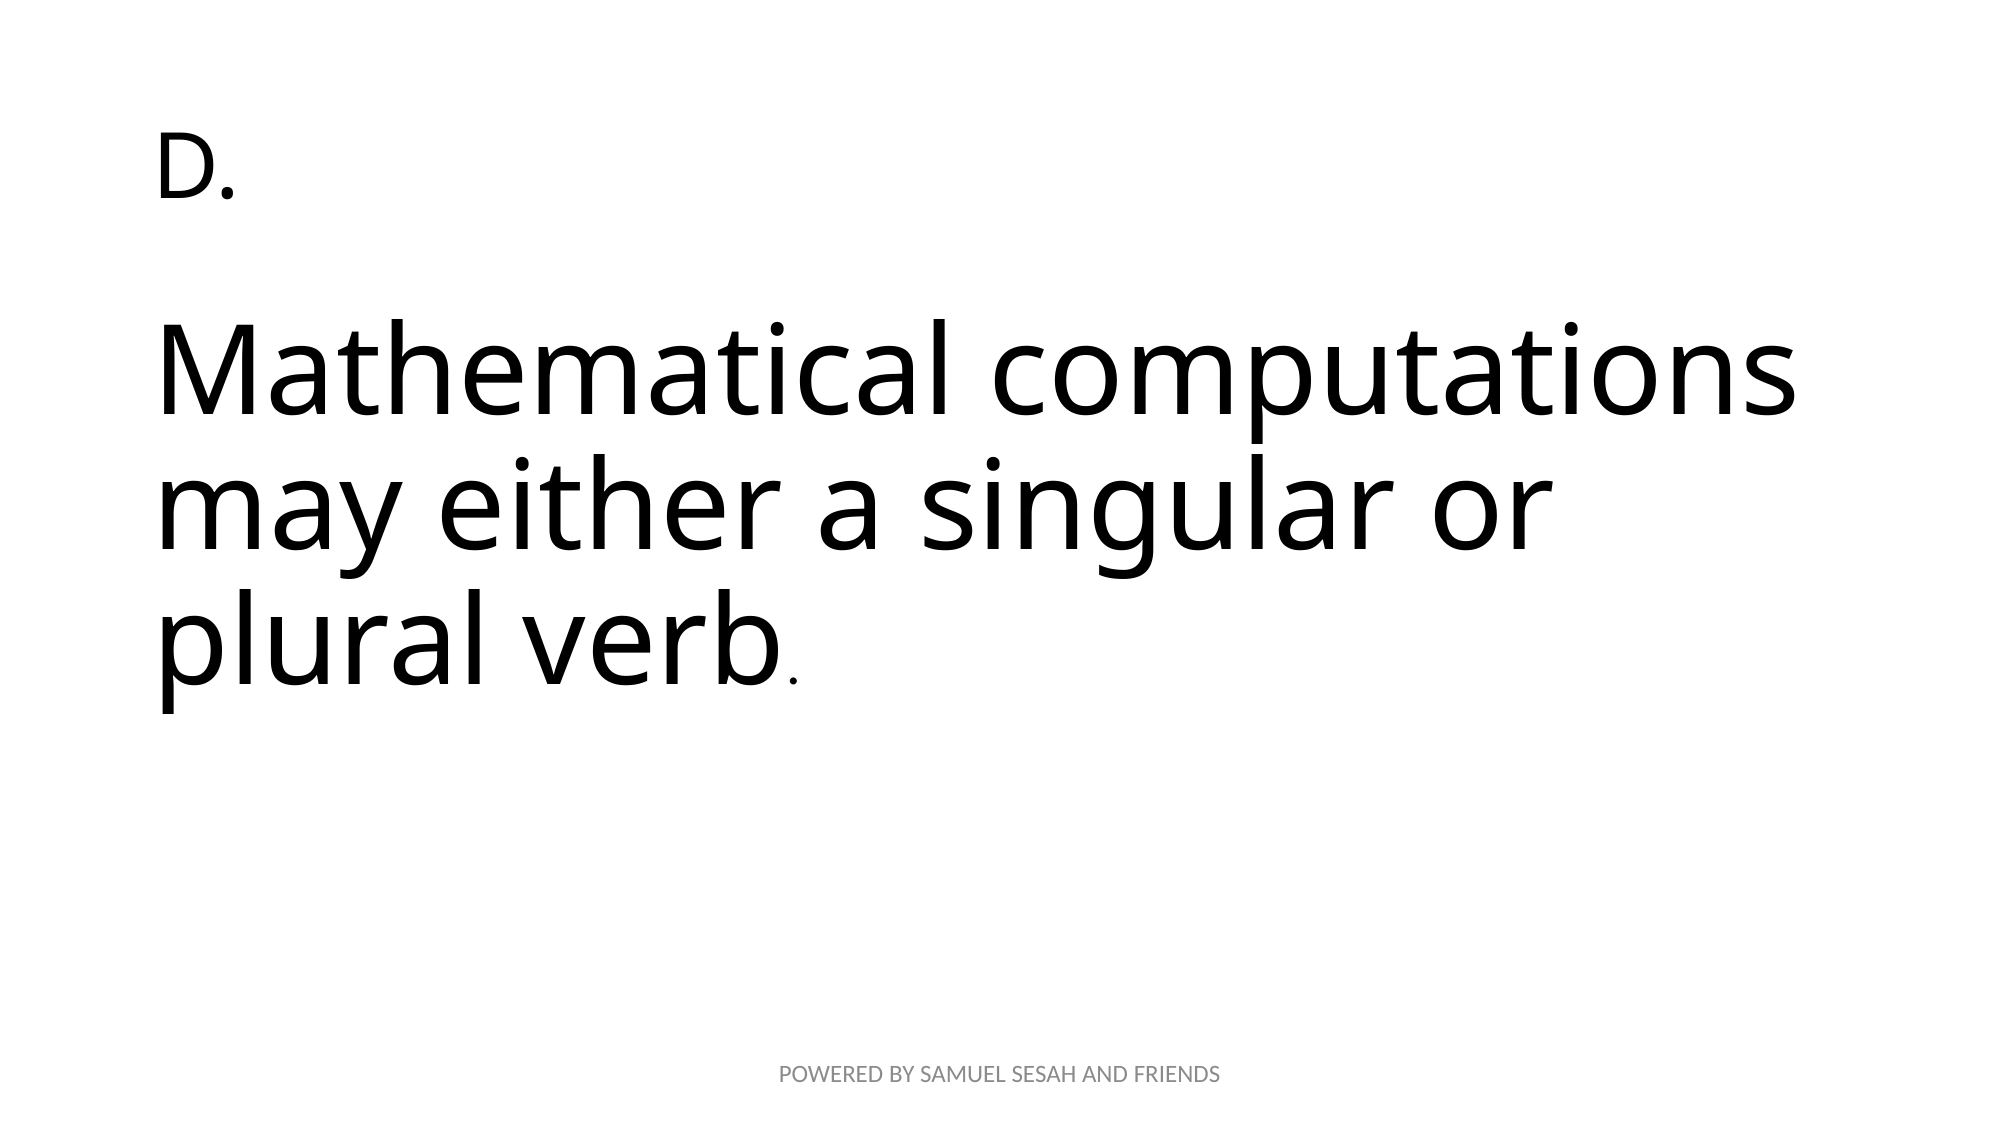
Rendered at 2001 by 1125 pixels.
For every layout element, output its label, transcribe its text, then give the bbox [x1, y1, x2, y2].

list Mathematical computations may either a singular or plural verb. [137, 299, 1863, 1014]
title D. [137, 59, 1863, 278]
footer POWERED BY SAMUEL SESAH AND FRIENDS [662, 1042, 1338, 1103]
